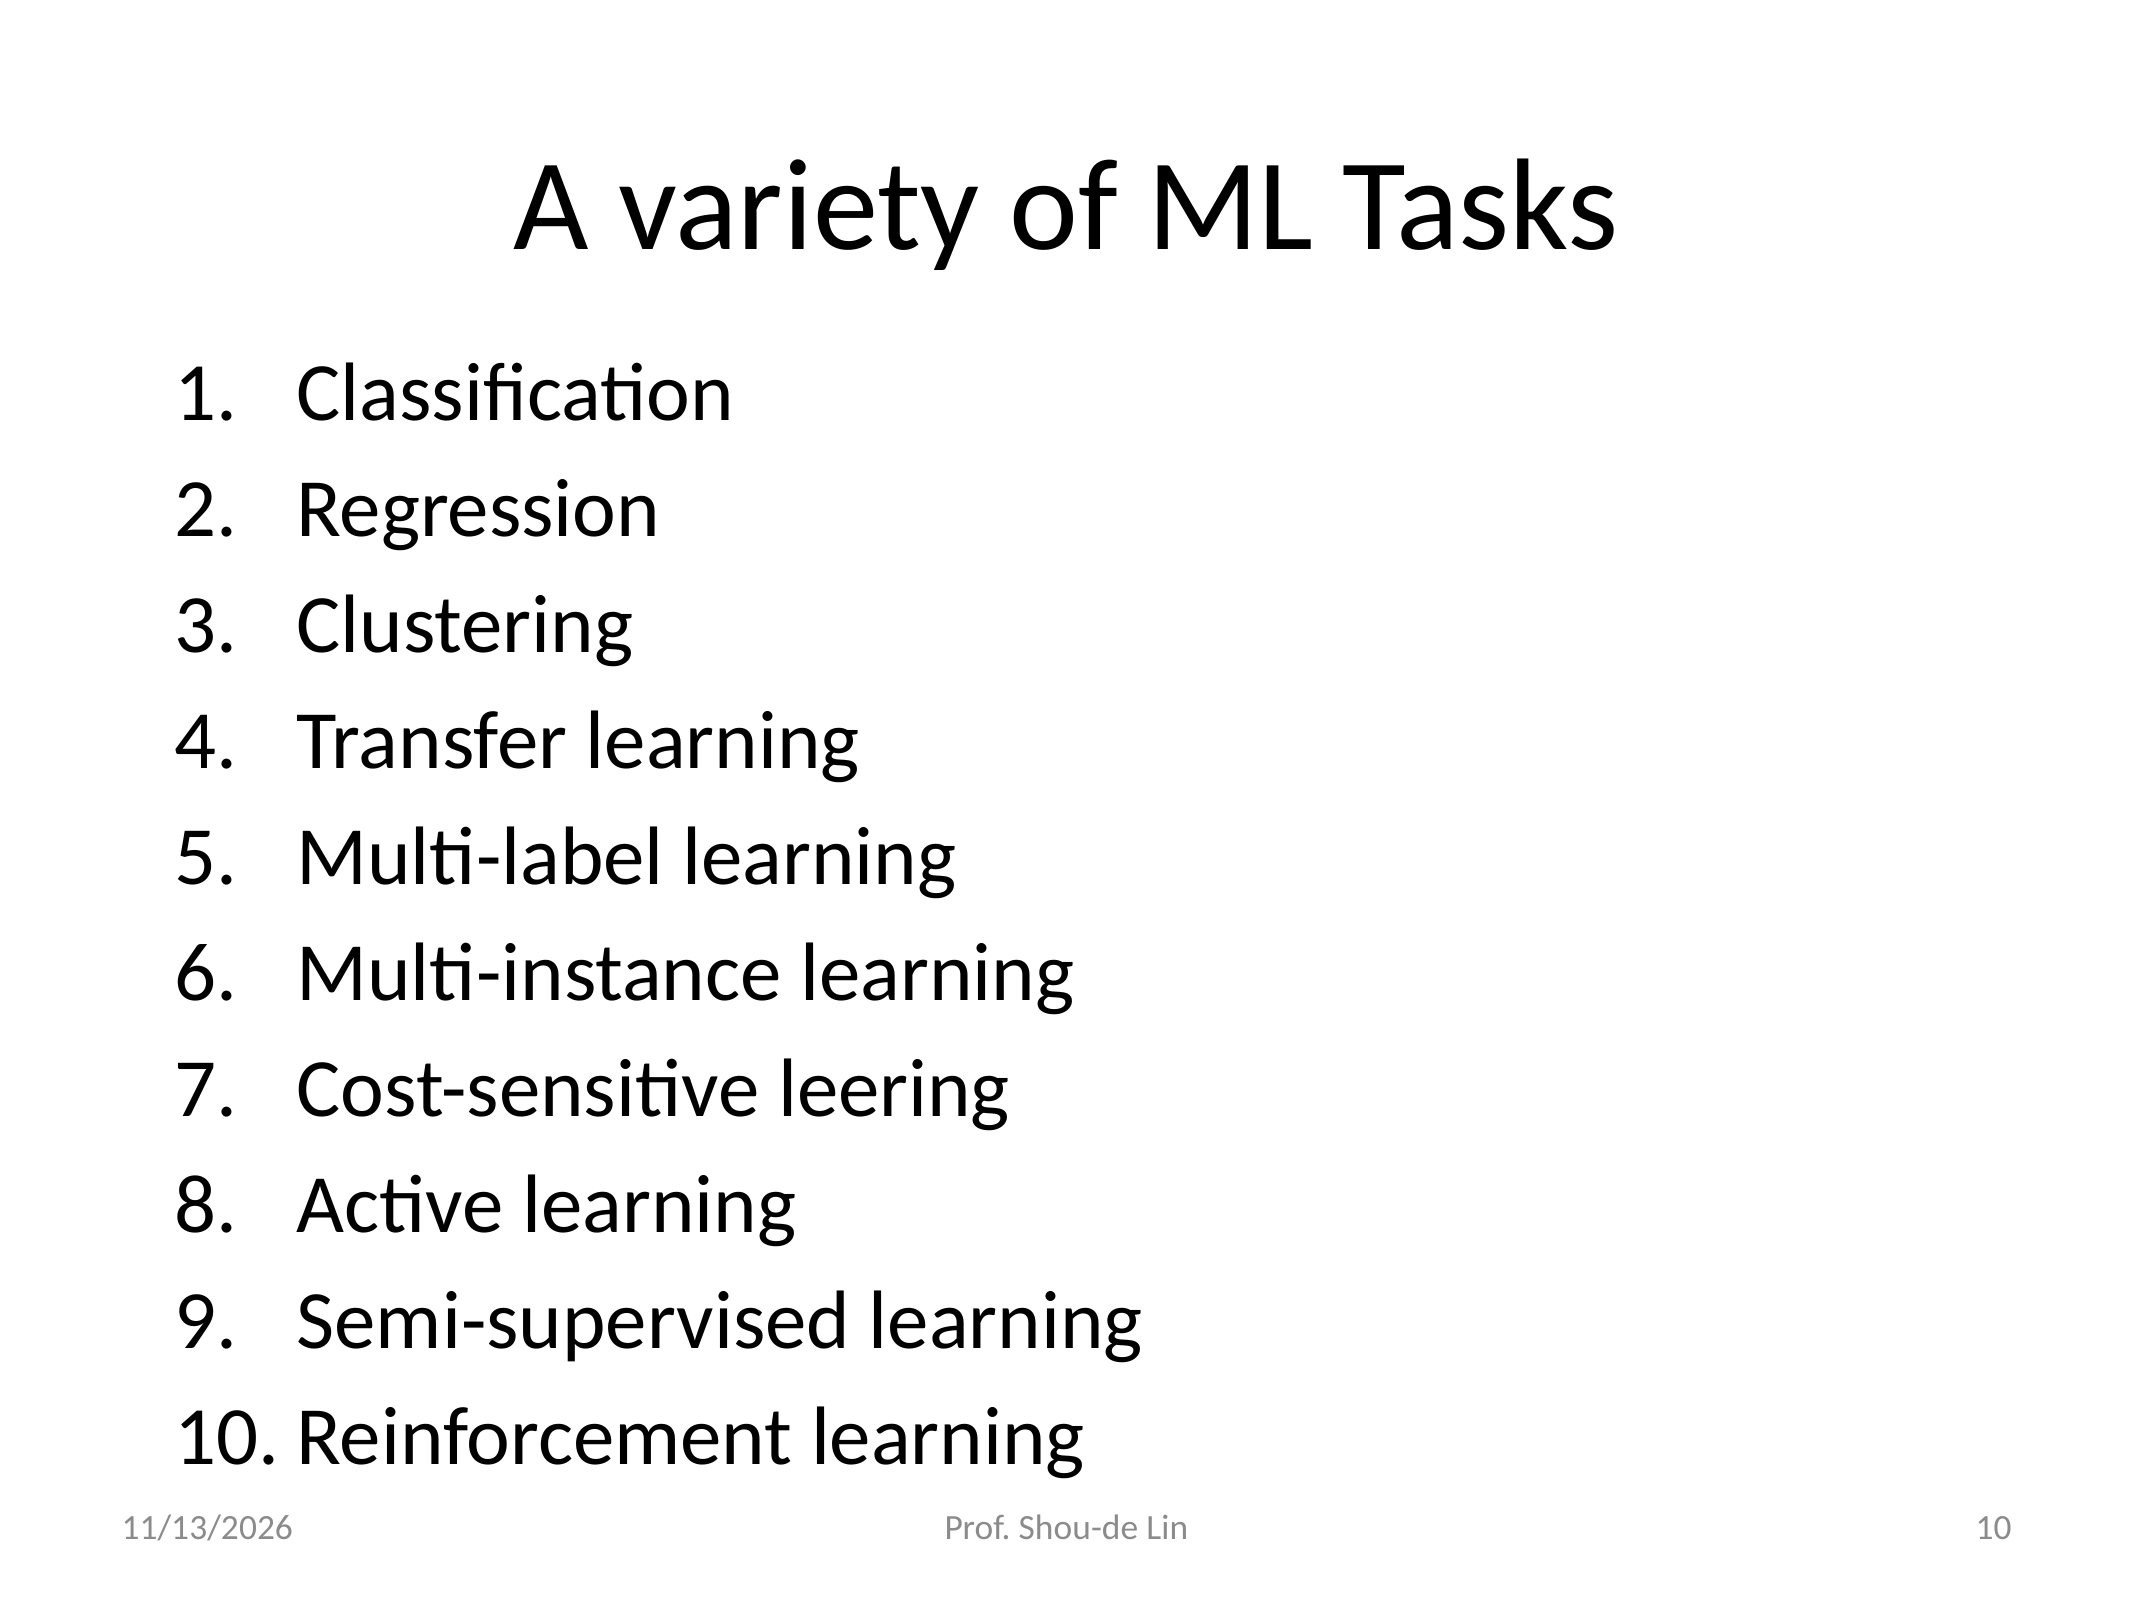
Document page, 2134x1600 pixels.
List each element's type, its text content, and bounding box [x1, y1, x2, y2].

slide_number 10 [1528, 1482, 2027, 1569]
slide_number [106, 1482, 605, 1569]
list Classification Regression Clustering Transfer learning Multi-label learning Multi-instance learning Cost-sensitive leering Active learning Semi-supervised learning Reinforcement learning [159, 329, 2075, 1386]
title A variety of ML Tasks [106, 64, 2027, 331]
footer Prof. Shou-de Lin [728, 1482, 1405, 1569]
